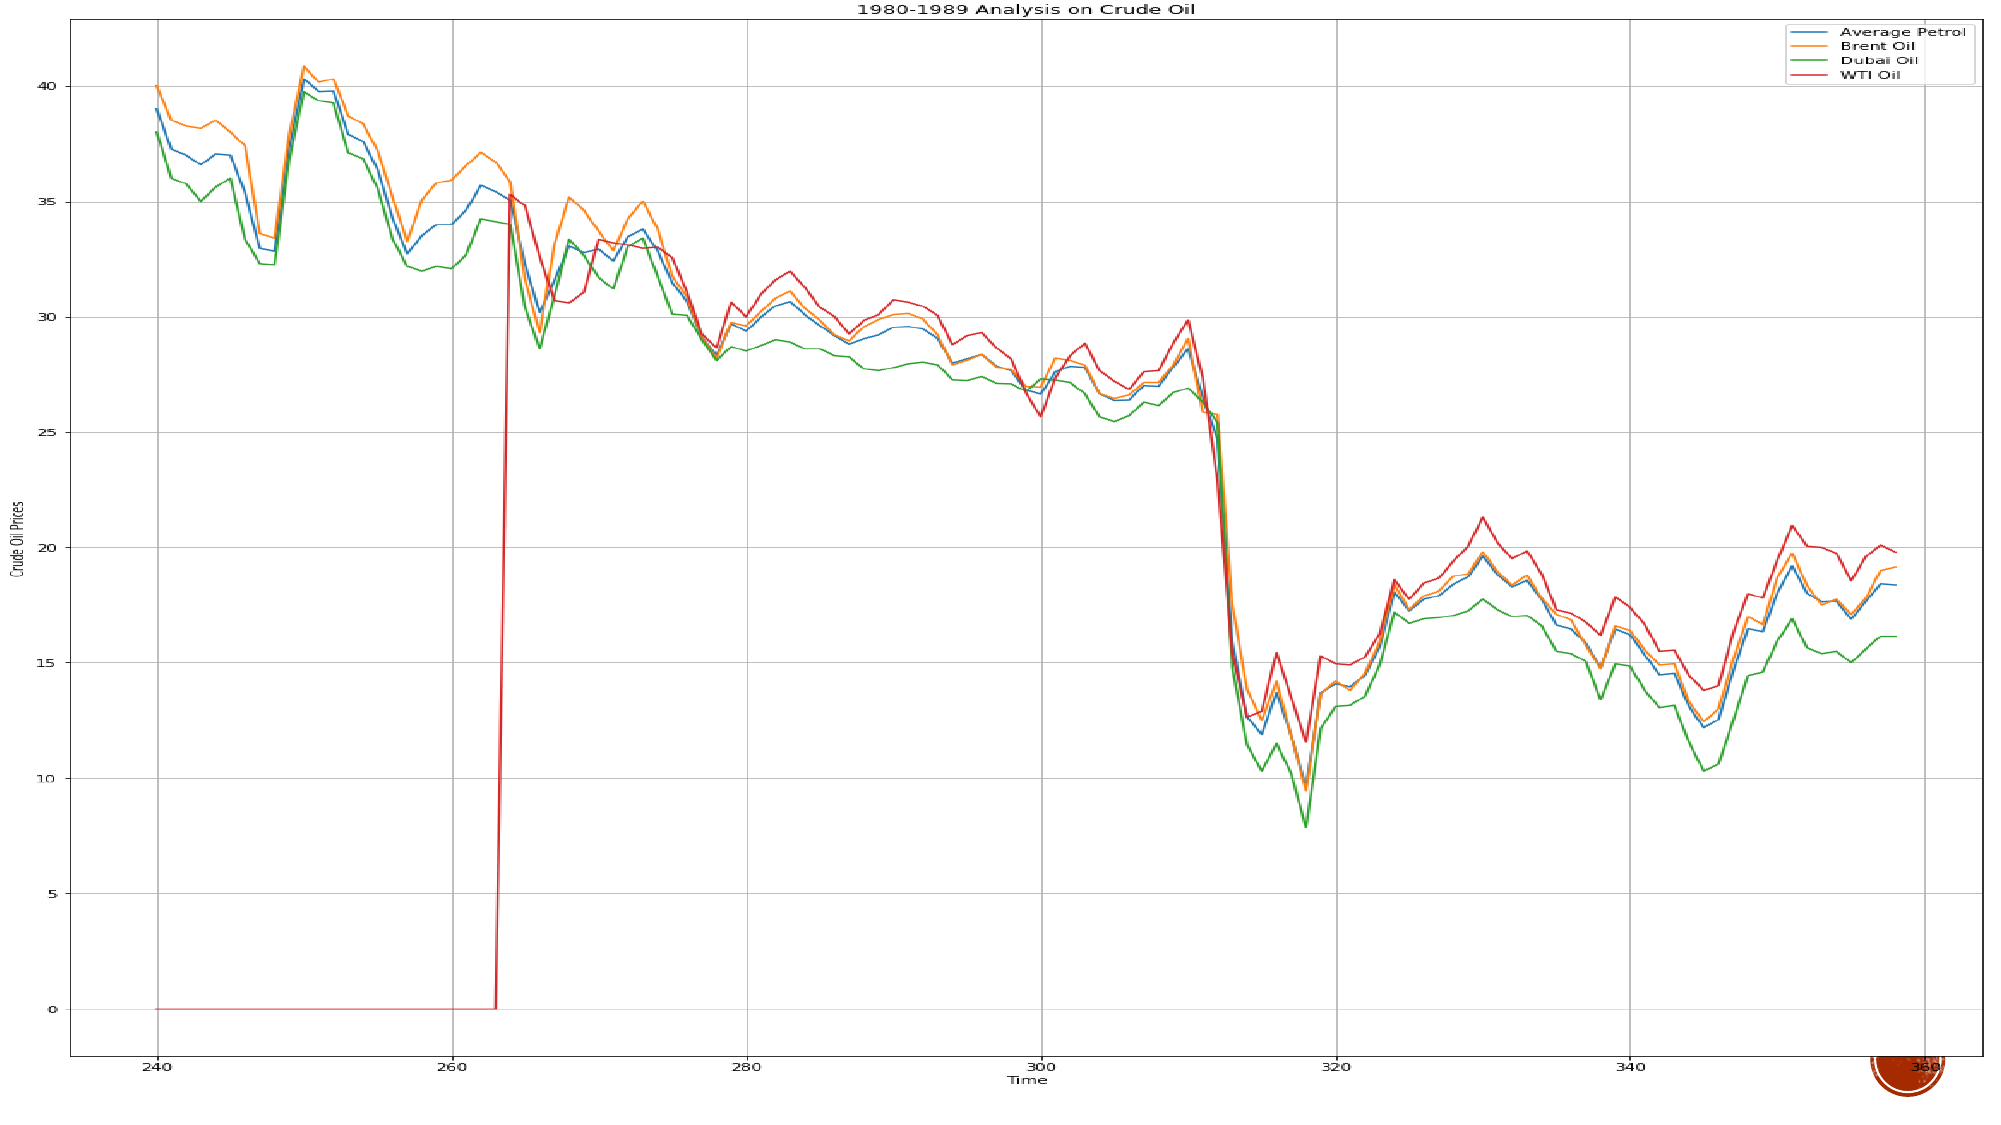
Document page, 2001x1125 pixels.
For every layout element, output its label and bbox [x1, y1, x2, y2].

list [1, 0, 1997, 1089]
